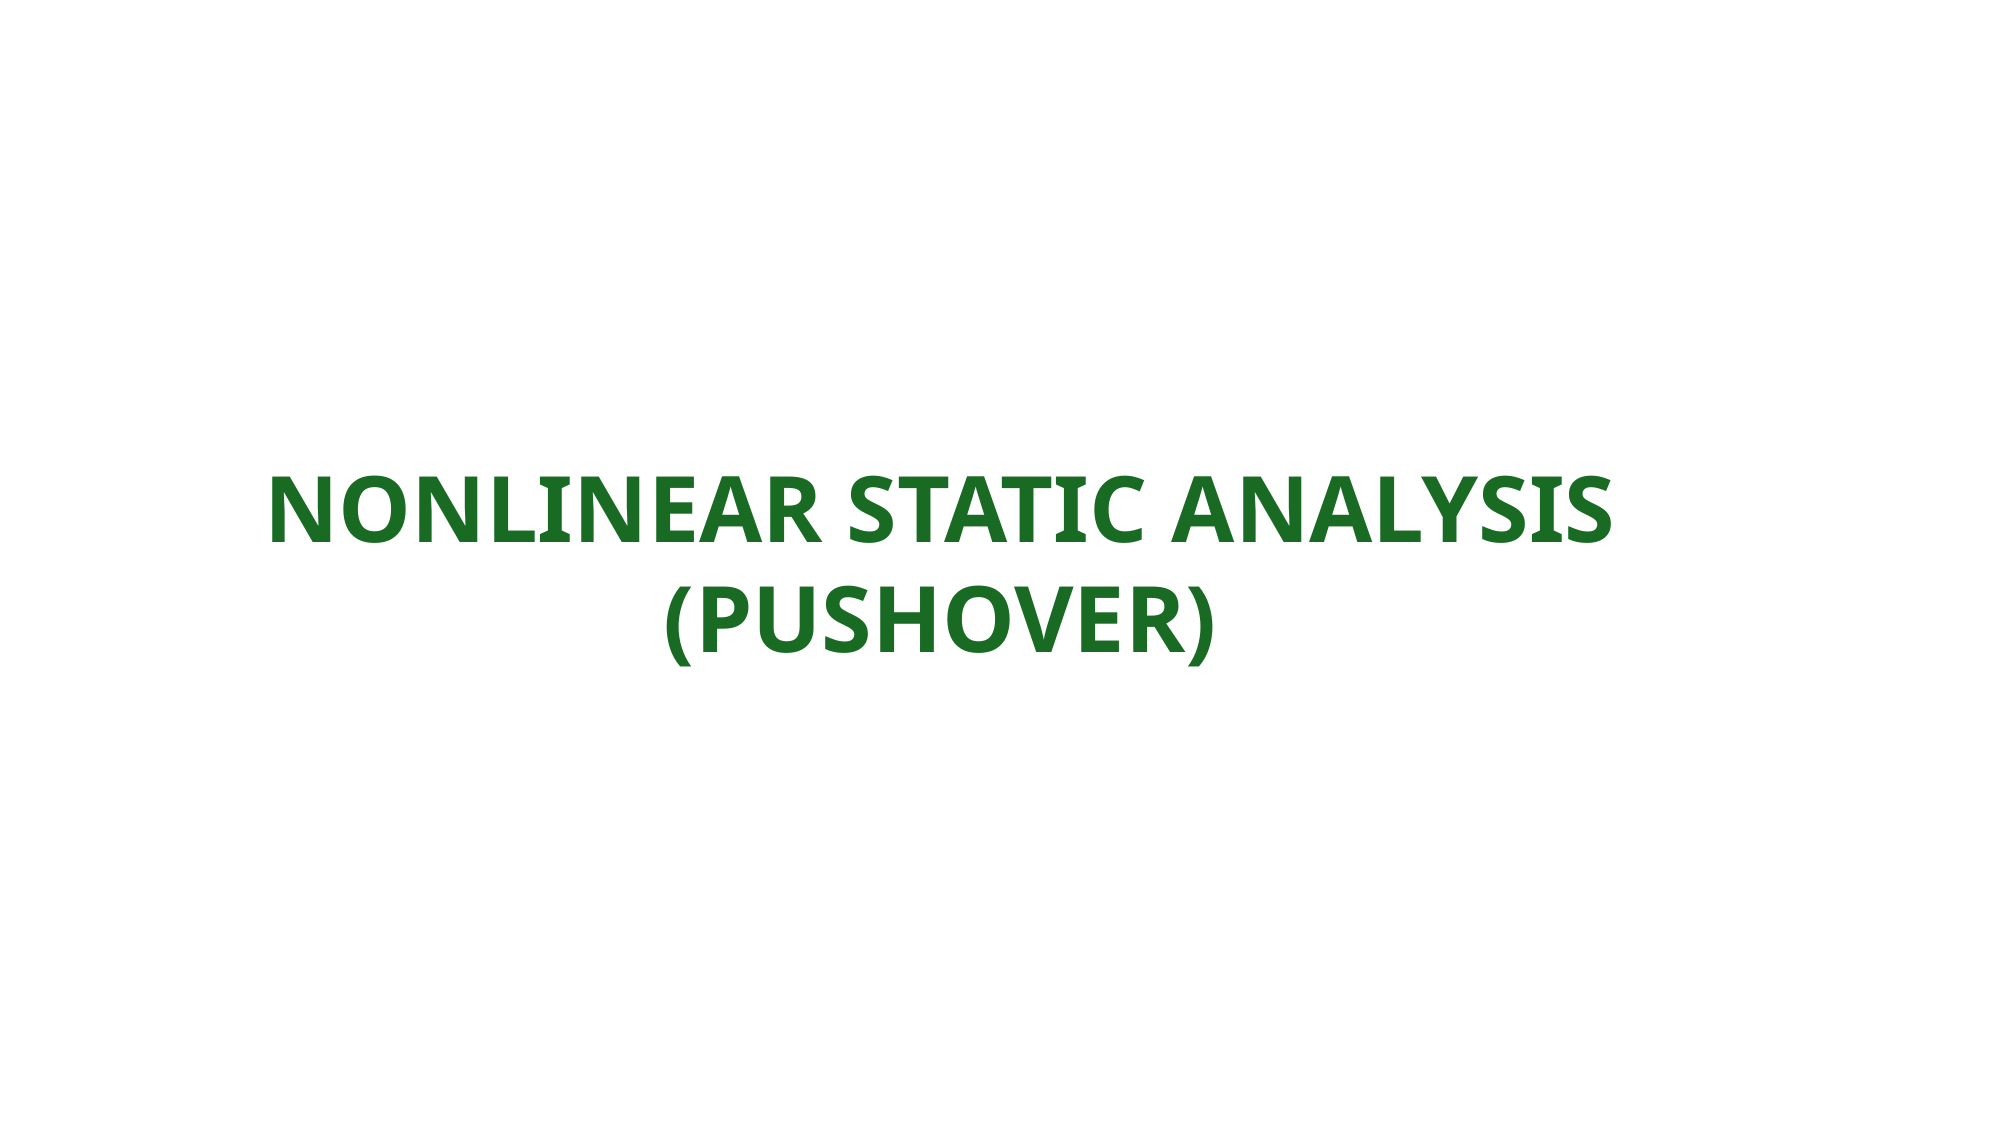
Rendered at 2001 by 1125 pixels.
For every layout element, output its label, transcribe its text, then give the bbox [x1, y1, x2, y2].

text_box NONLINEAR STATIC ANALYSIS (PUSHOVER) [149, 443, 1732, 679]
